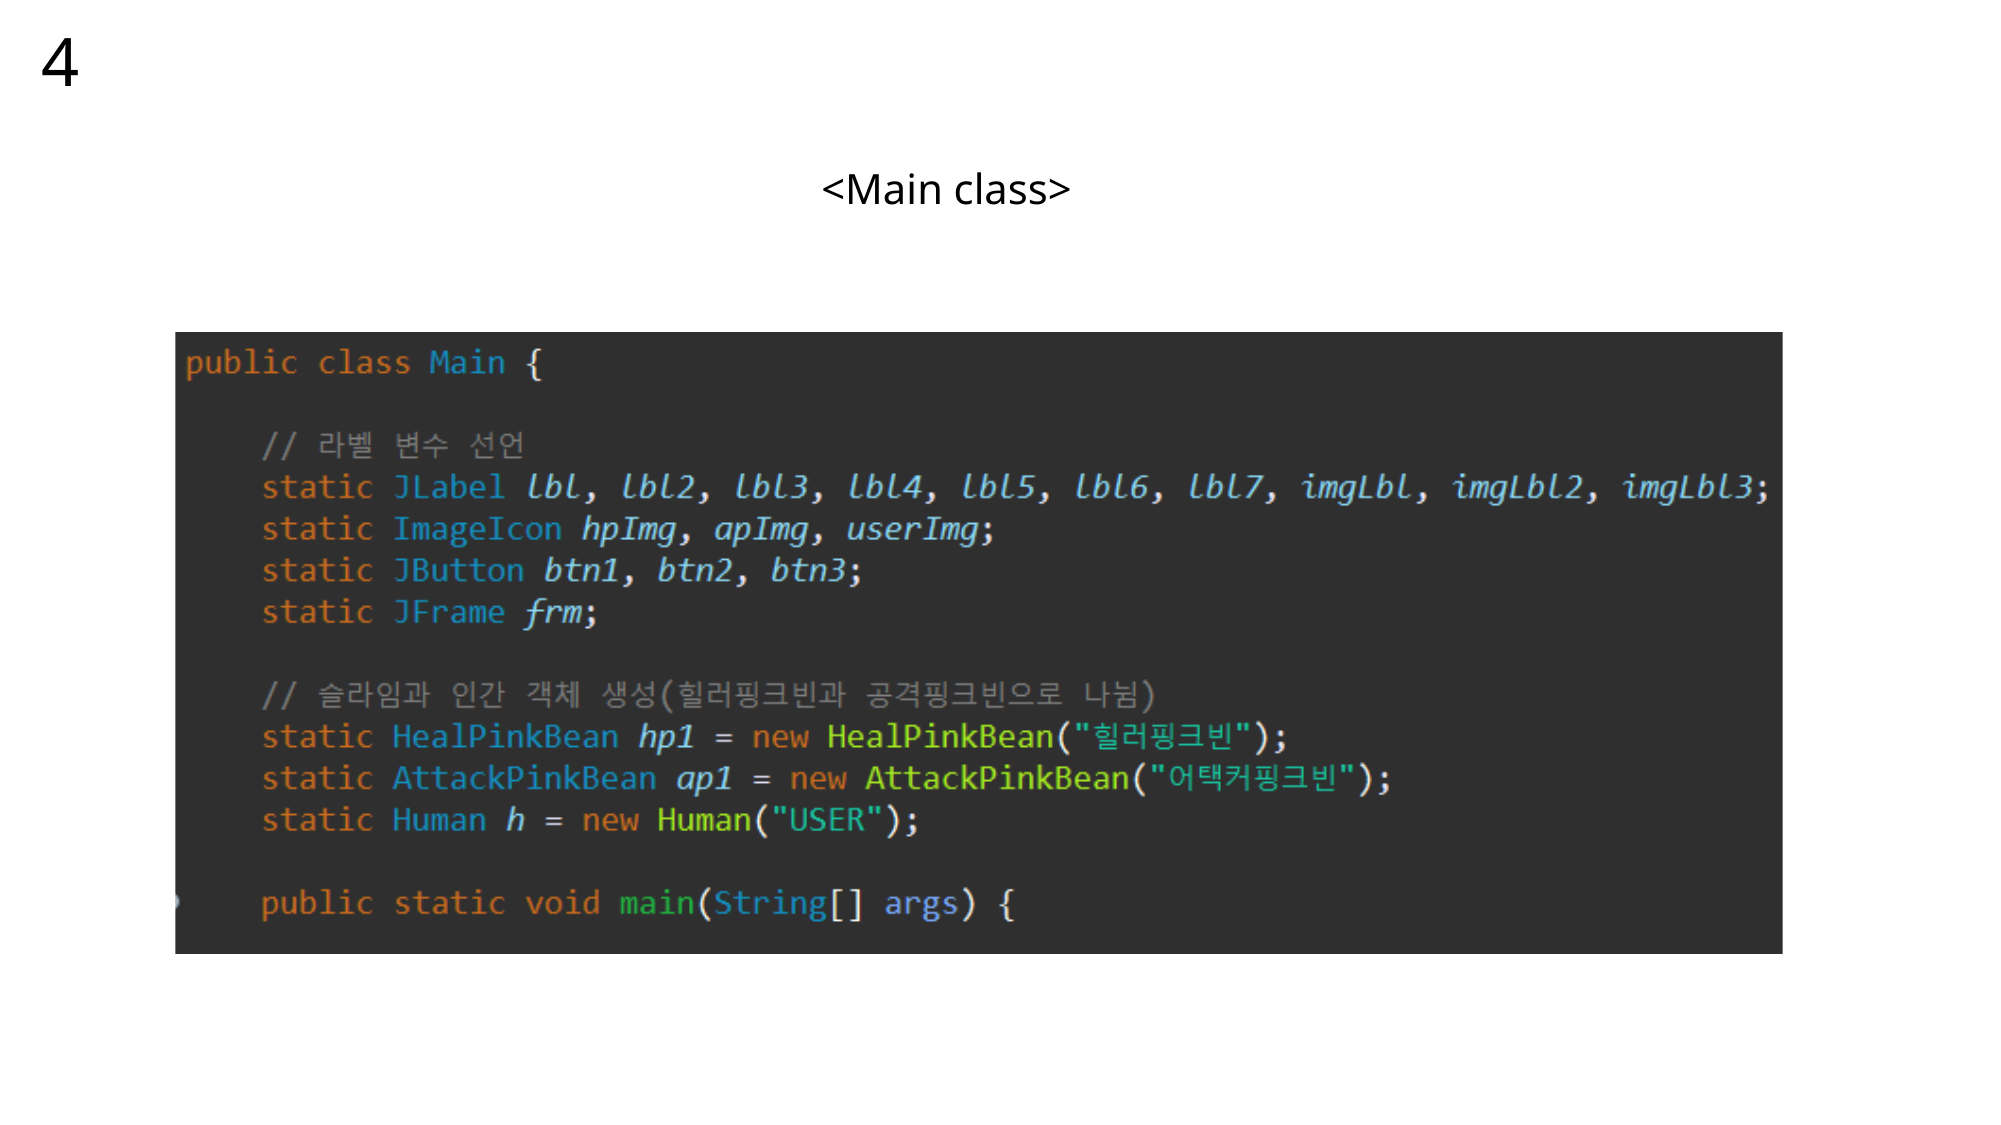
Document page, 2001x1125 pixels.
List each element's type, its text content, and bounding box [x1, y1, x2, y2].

text_box 4 [26, 12, 839, 287]
text_box <Main class> [806, 155, 1108, 271]
picture [175, 332, 1783, 954]
